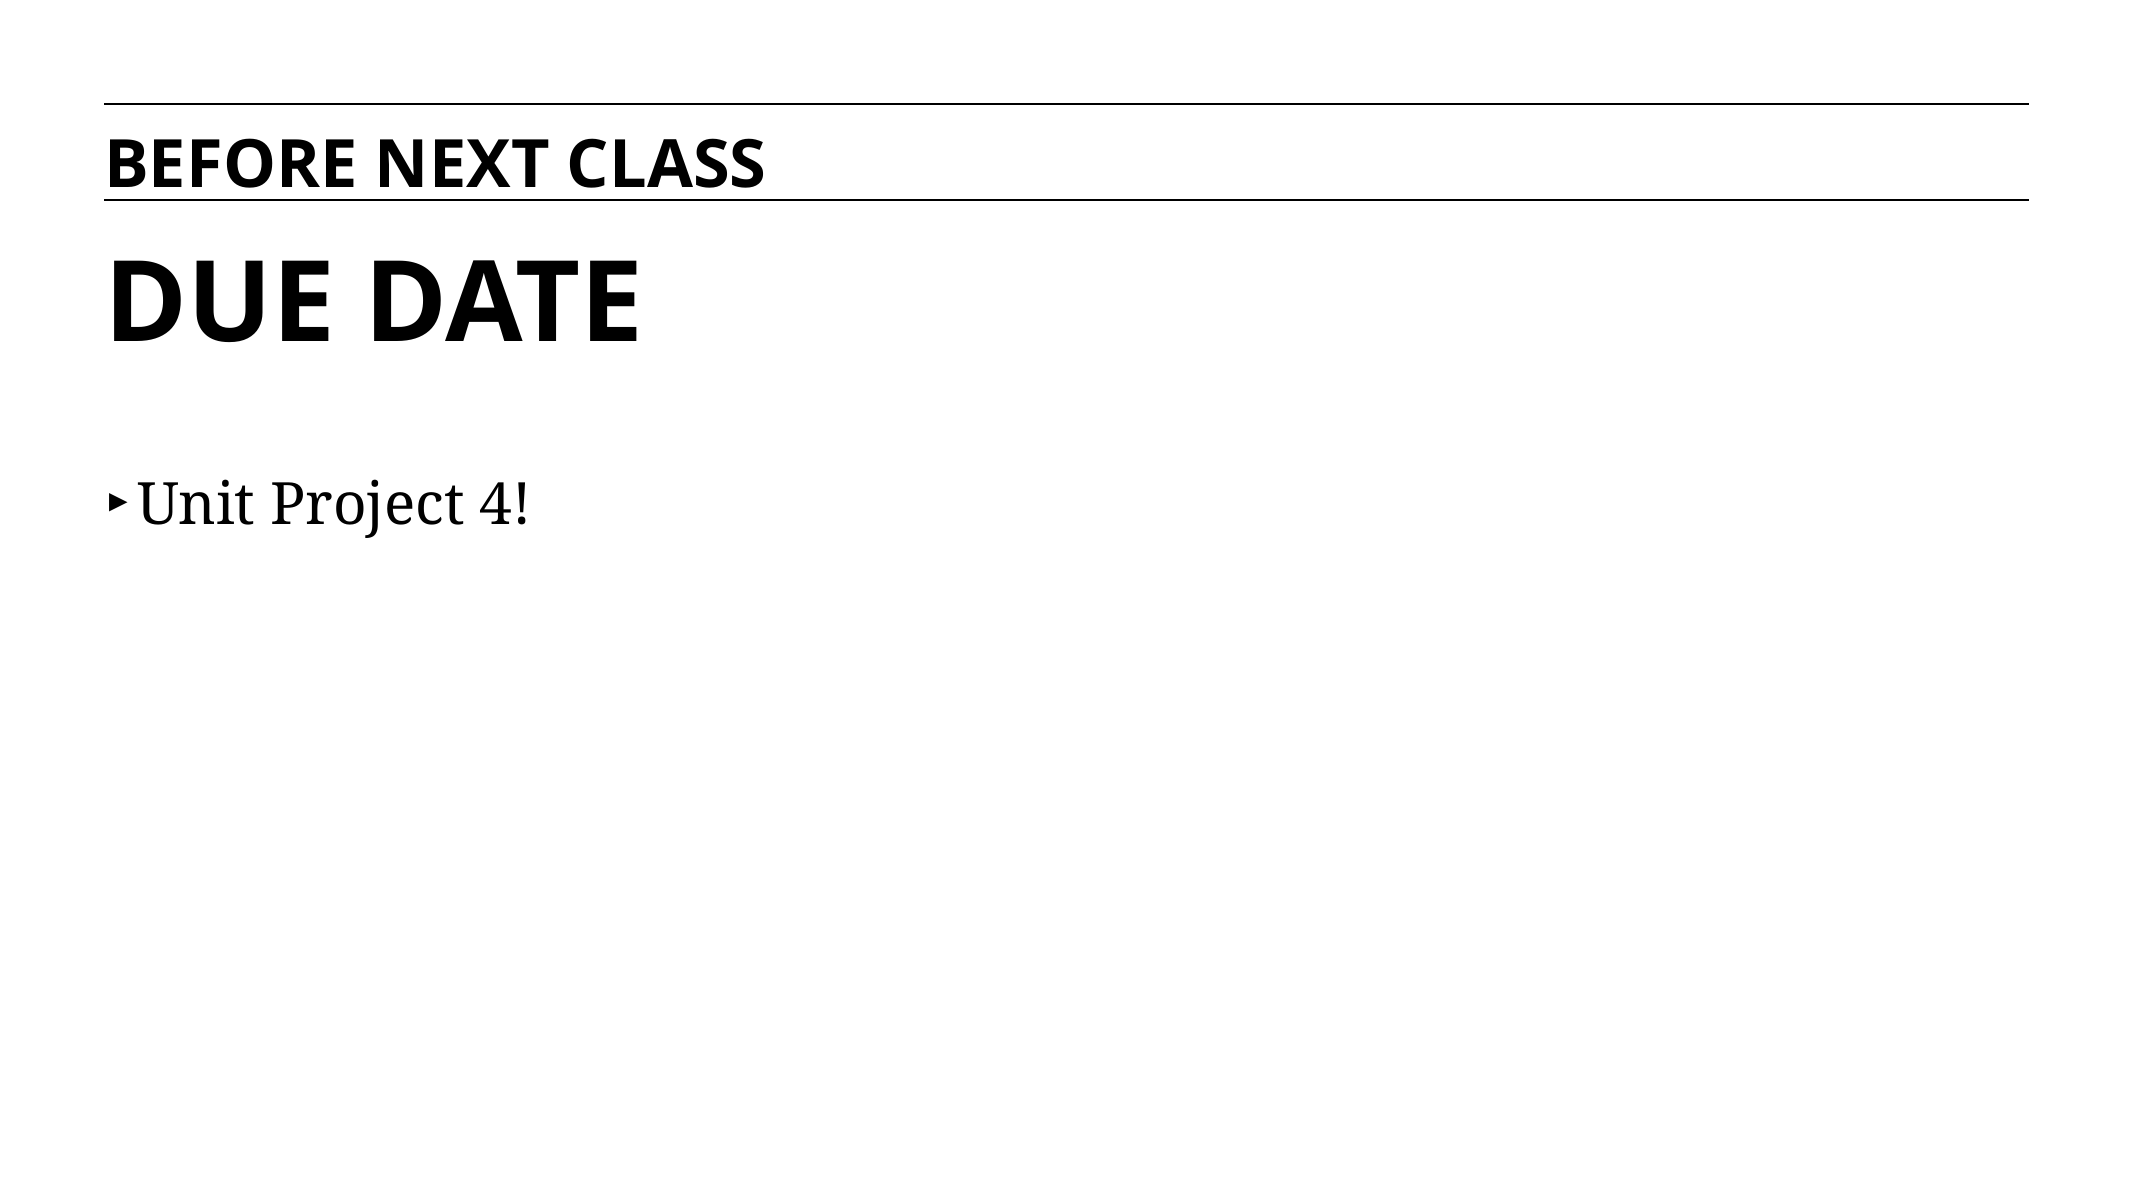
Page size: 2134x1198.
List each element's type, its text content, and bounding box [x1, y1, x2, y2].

title DUE DATE [103, 241, 2030, 359]
text_box BEFORE NEXT CLASS [104, 120, 2030, 192]
list Unit Project 4! [103, 395, 2029, 1021]
